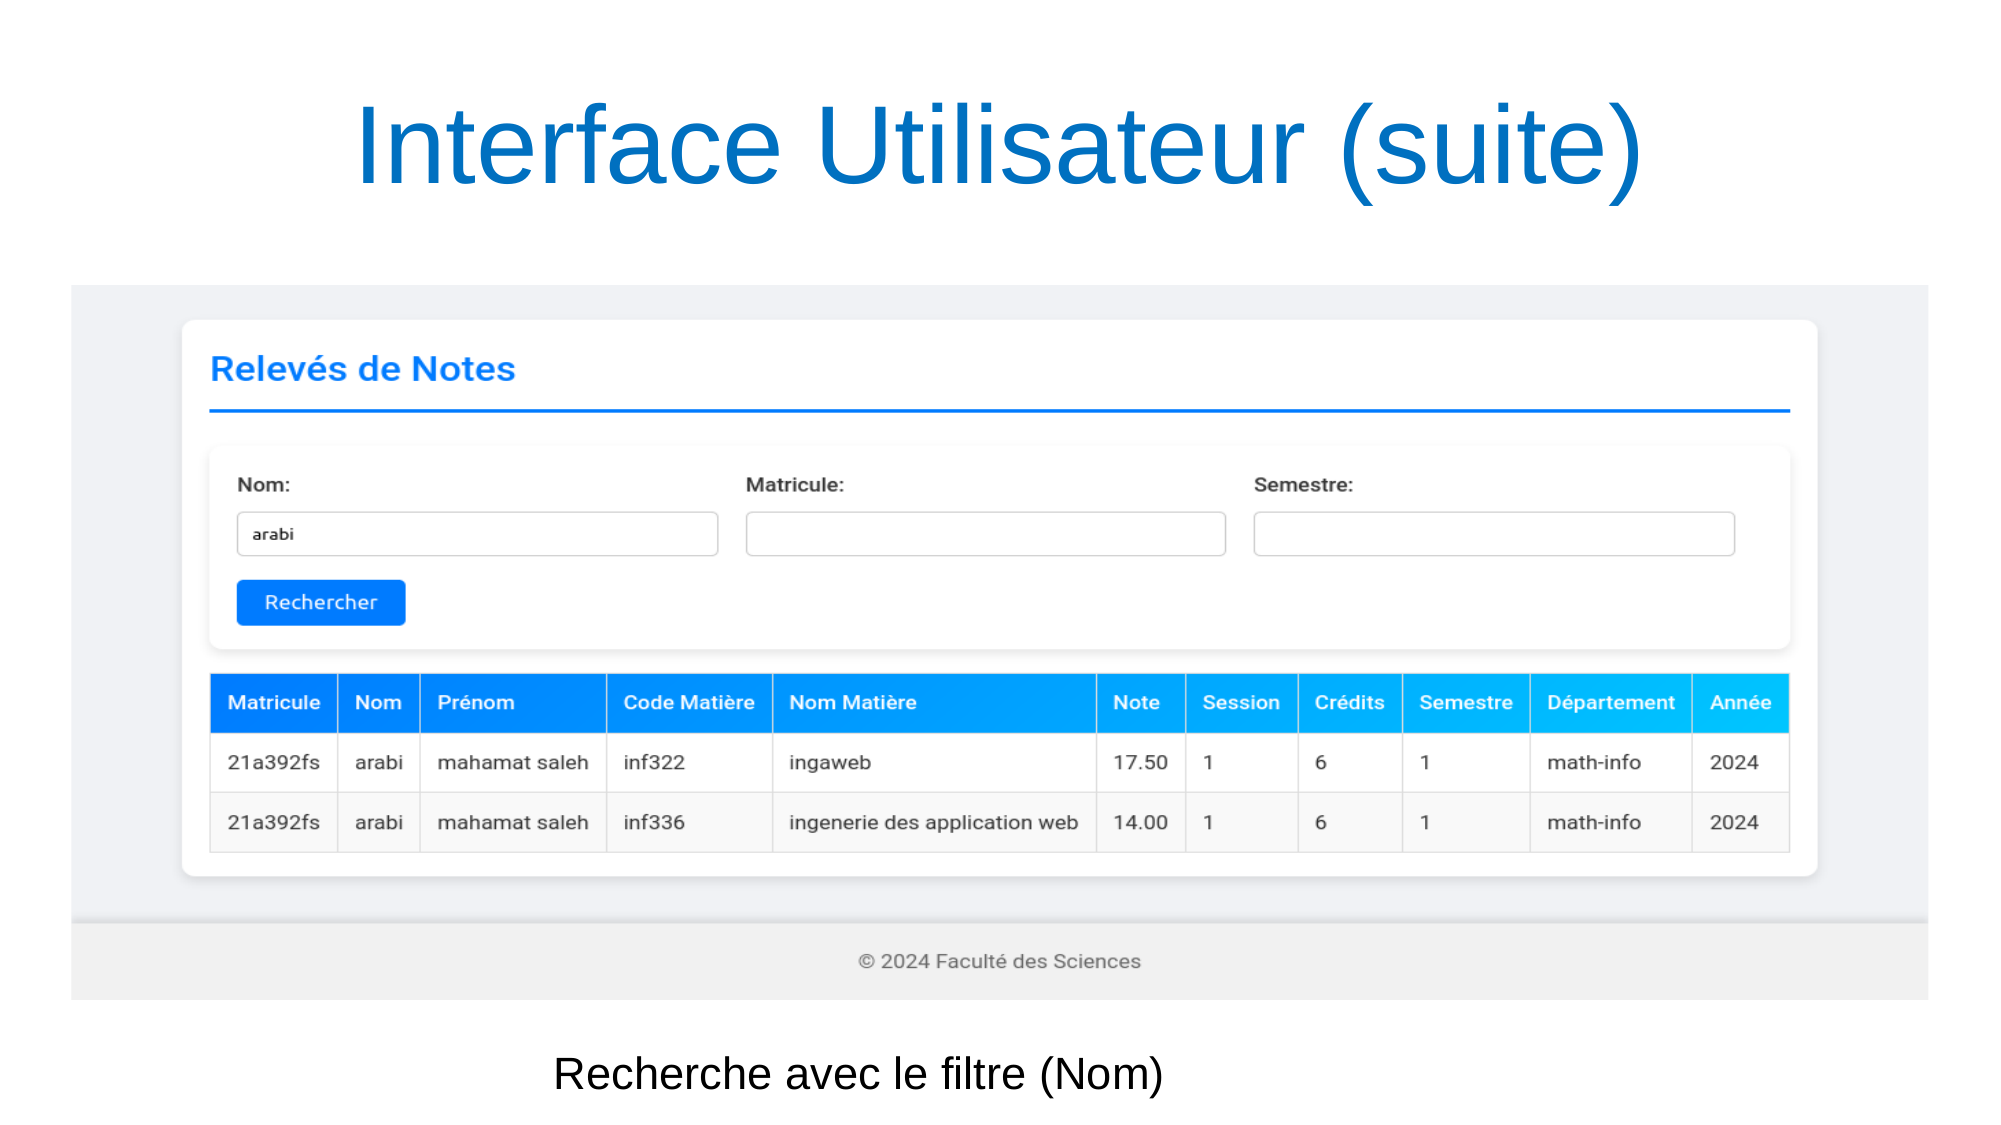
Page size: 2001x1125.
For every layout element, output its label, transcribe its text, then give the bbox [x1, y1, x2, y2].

picture [71, 285, 1929, 1000]
title Interface Utilisateur (suite) [99, 44, 1900, 233]
text_box Recherche avec le filtre (Nom) [535, 1035, 1286, 1108]
